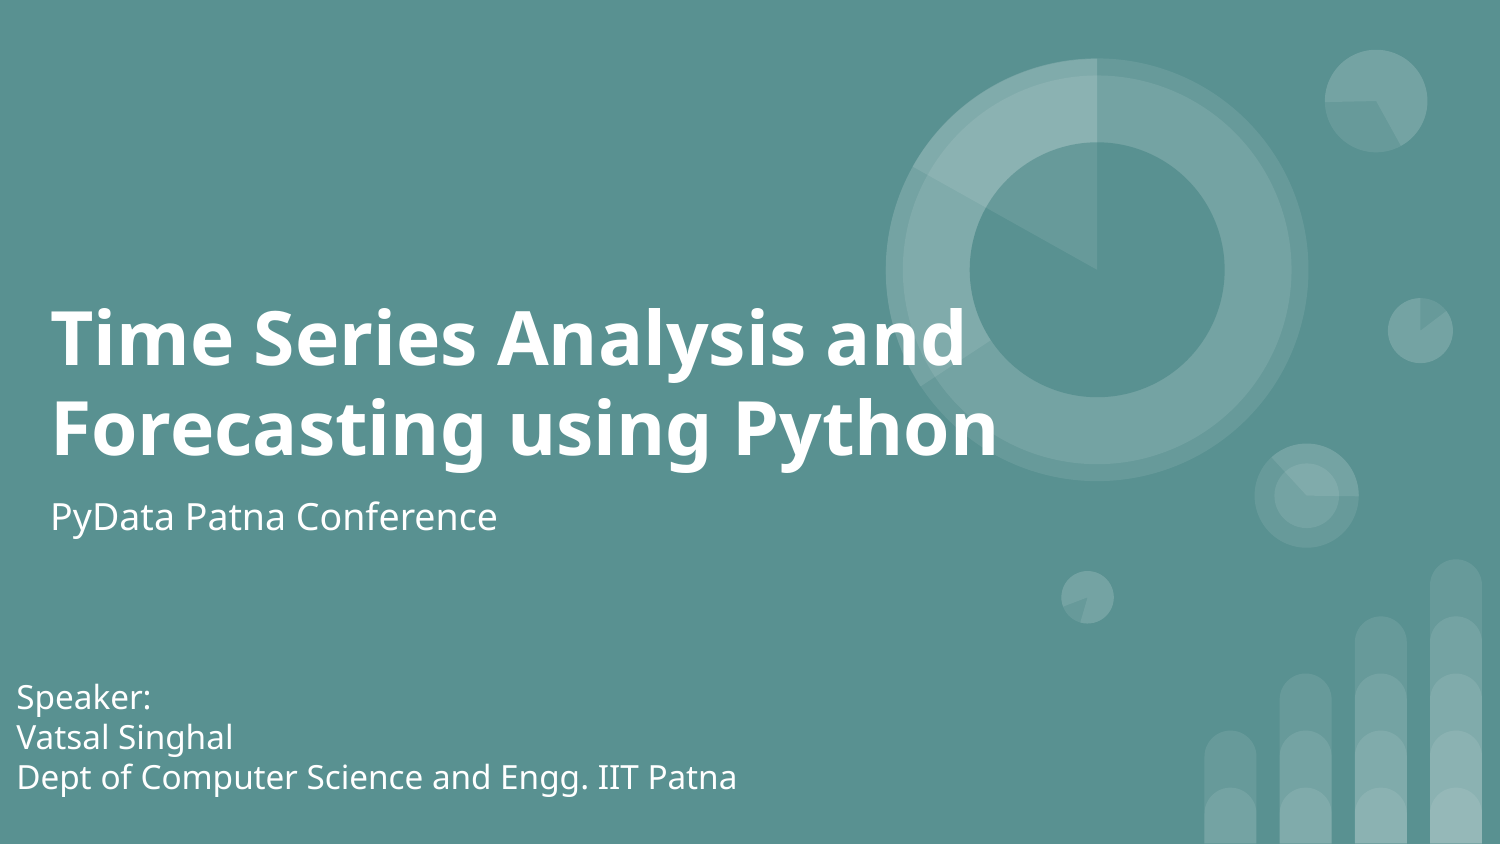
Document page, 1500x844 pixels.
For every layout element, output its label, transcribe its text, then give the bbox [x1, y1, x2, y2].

title Time Series Analysis and Forecasting using Python [35, 227, 1095, 535]
subtitle Speaker: Vatsal Singhal Dept of Computer Science and Engg. IIT Patna [1, 661, 808, 844]
subtitle PyData Patna Conference [35, 477, 734, 592]
